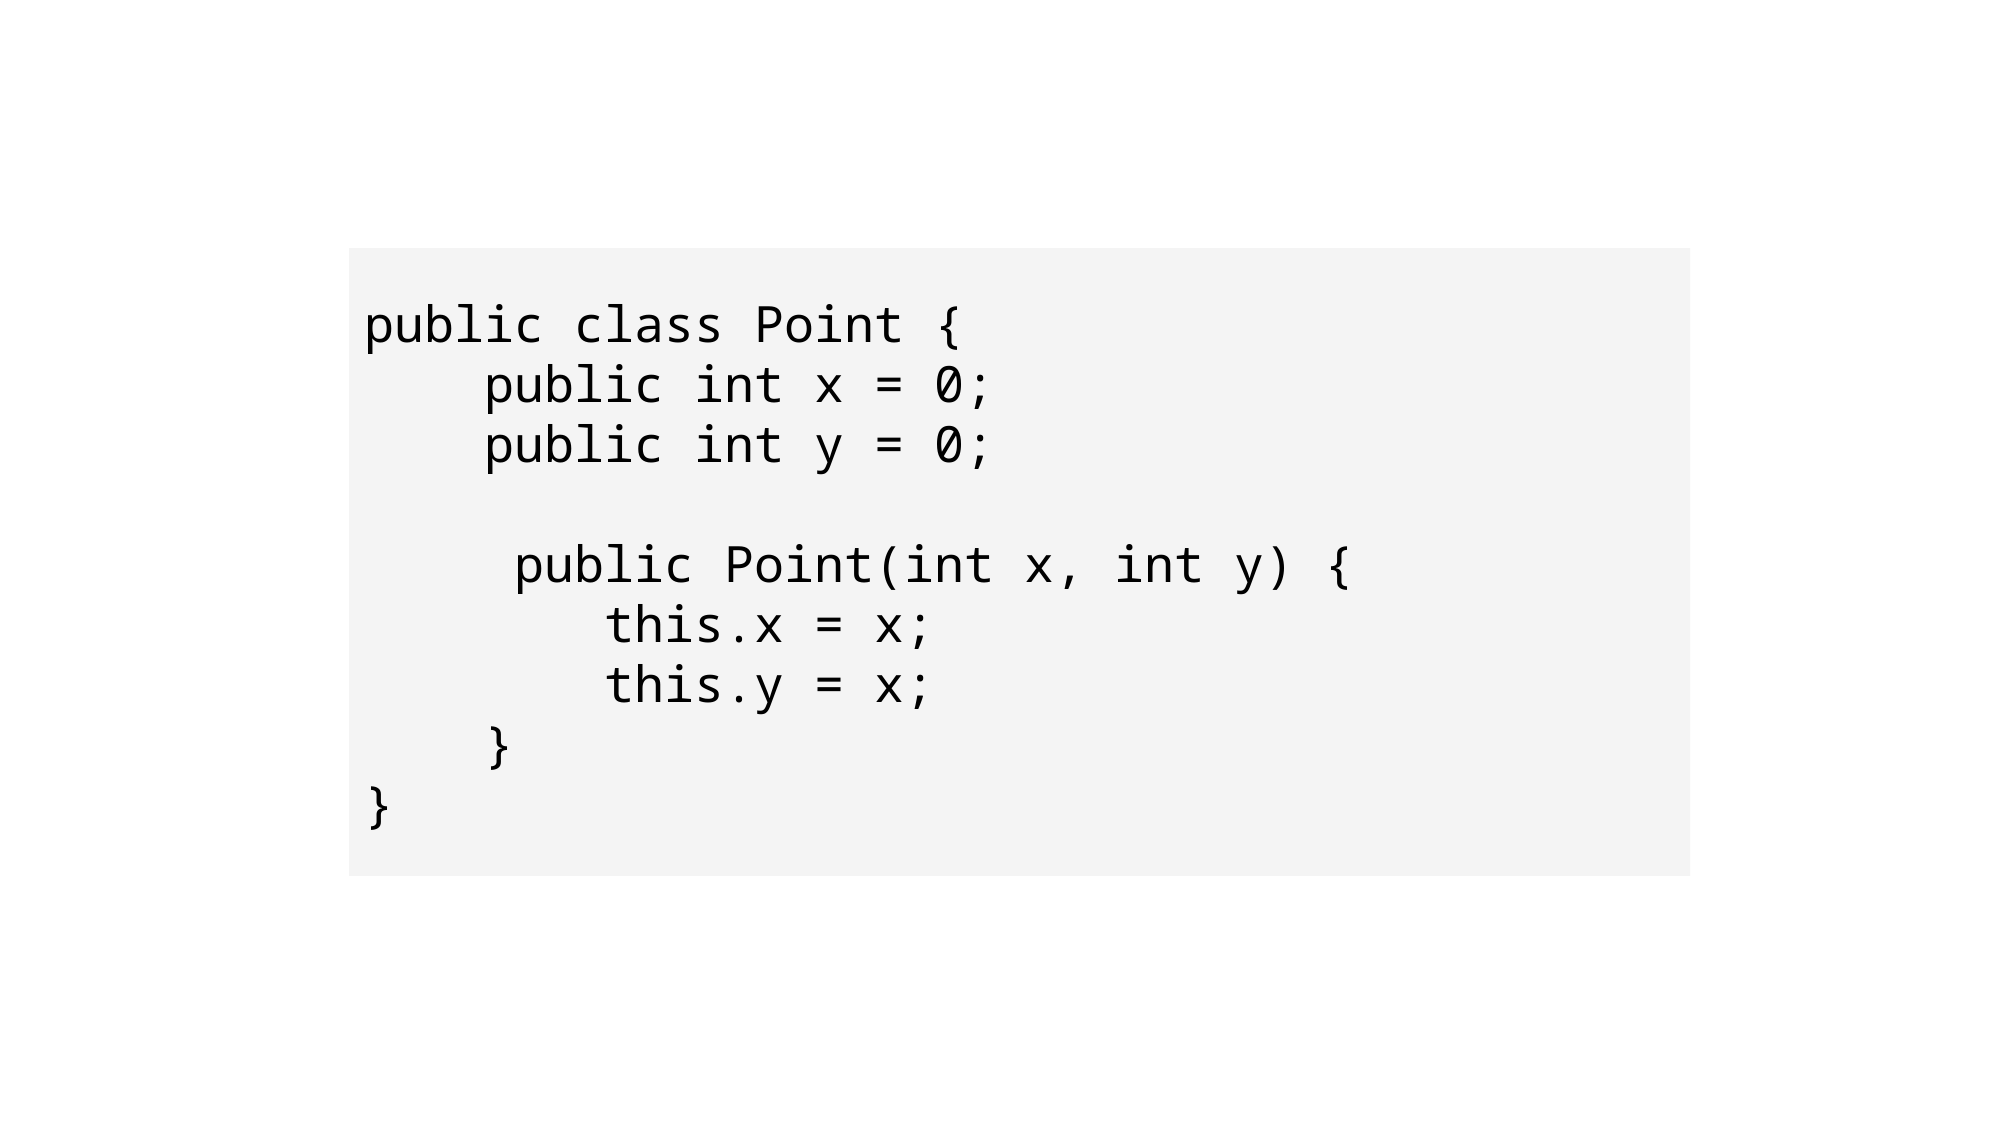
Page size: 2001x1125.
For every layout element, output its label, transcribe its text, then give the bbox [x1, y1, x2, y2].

text_box public class Point { public int x = 0; public int y = 0; public Point(int x, int y) { this.x = x; this.y = x; } } [349, 248, 1691, 876]
